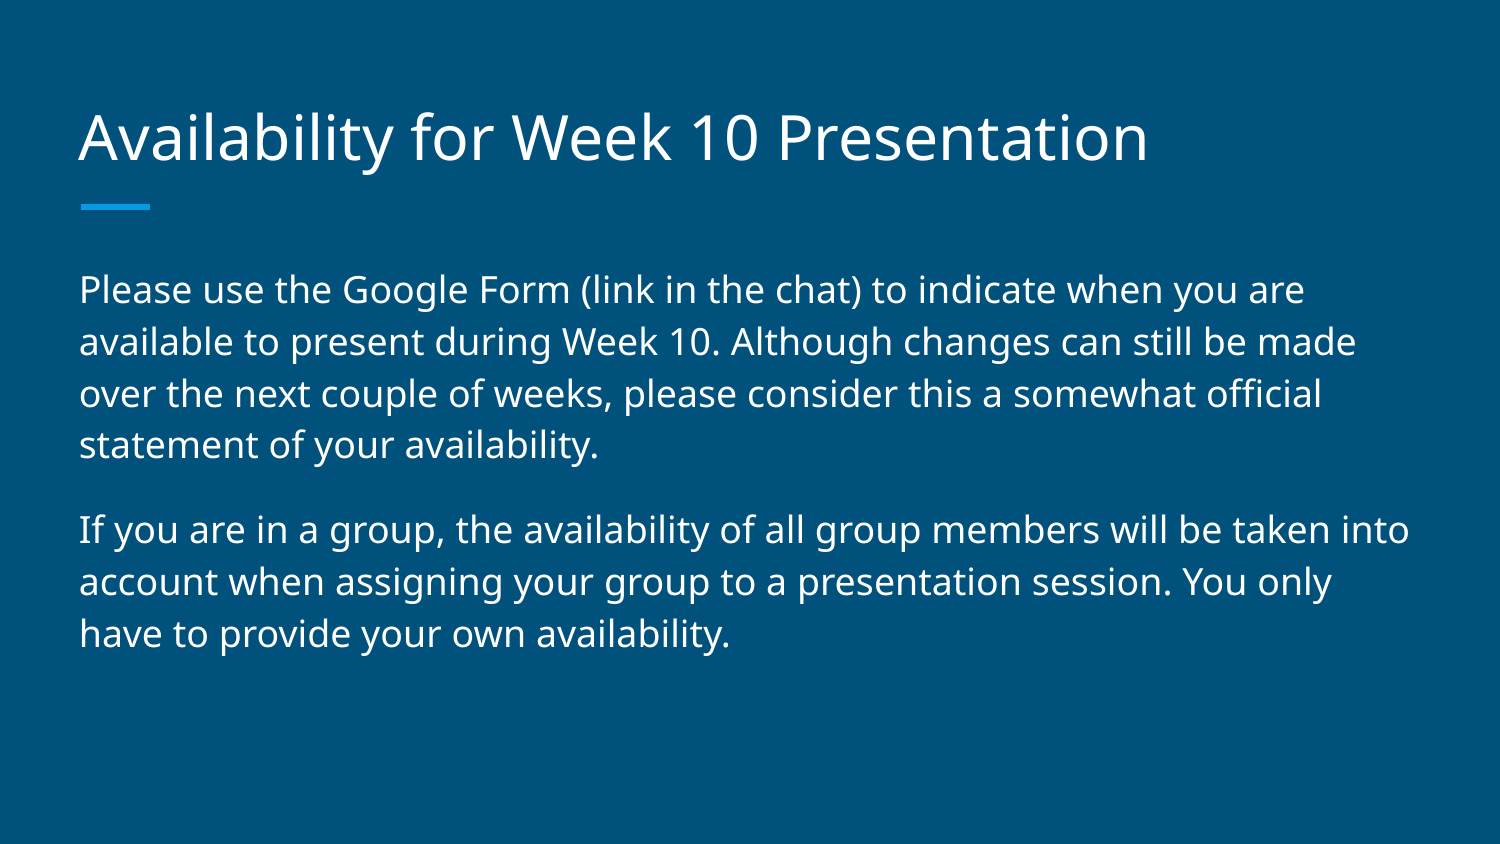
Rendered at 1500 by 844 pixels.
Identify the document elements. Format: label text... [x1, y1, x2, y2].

list Please use the Google Form (link in the chat) to indicate when you are available to present during Week 10. Although changes can still be made over the next couple of weeks, please consider this a somewhat official statement of your availability. If you are in a group, the availability of all group members will be taken into account when assigning your group to a presentation session. You only have to provide your own availability. [63, 244, 1437, 750]
title Availability for Week 10 Presentation [63, 75, 1437, 188]
